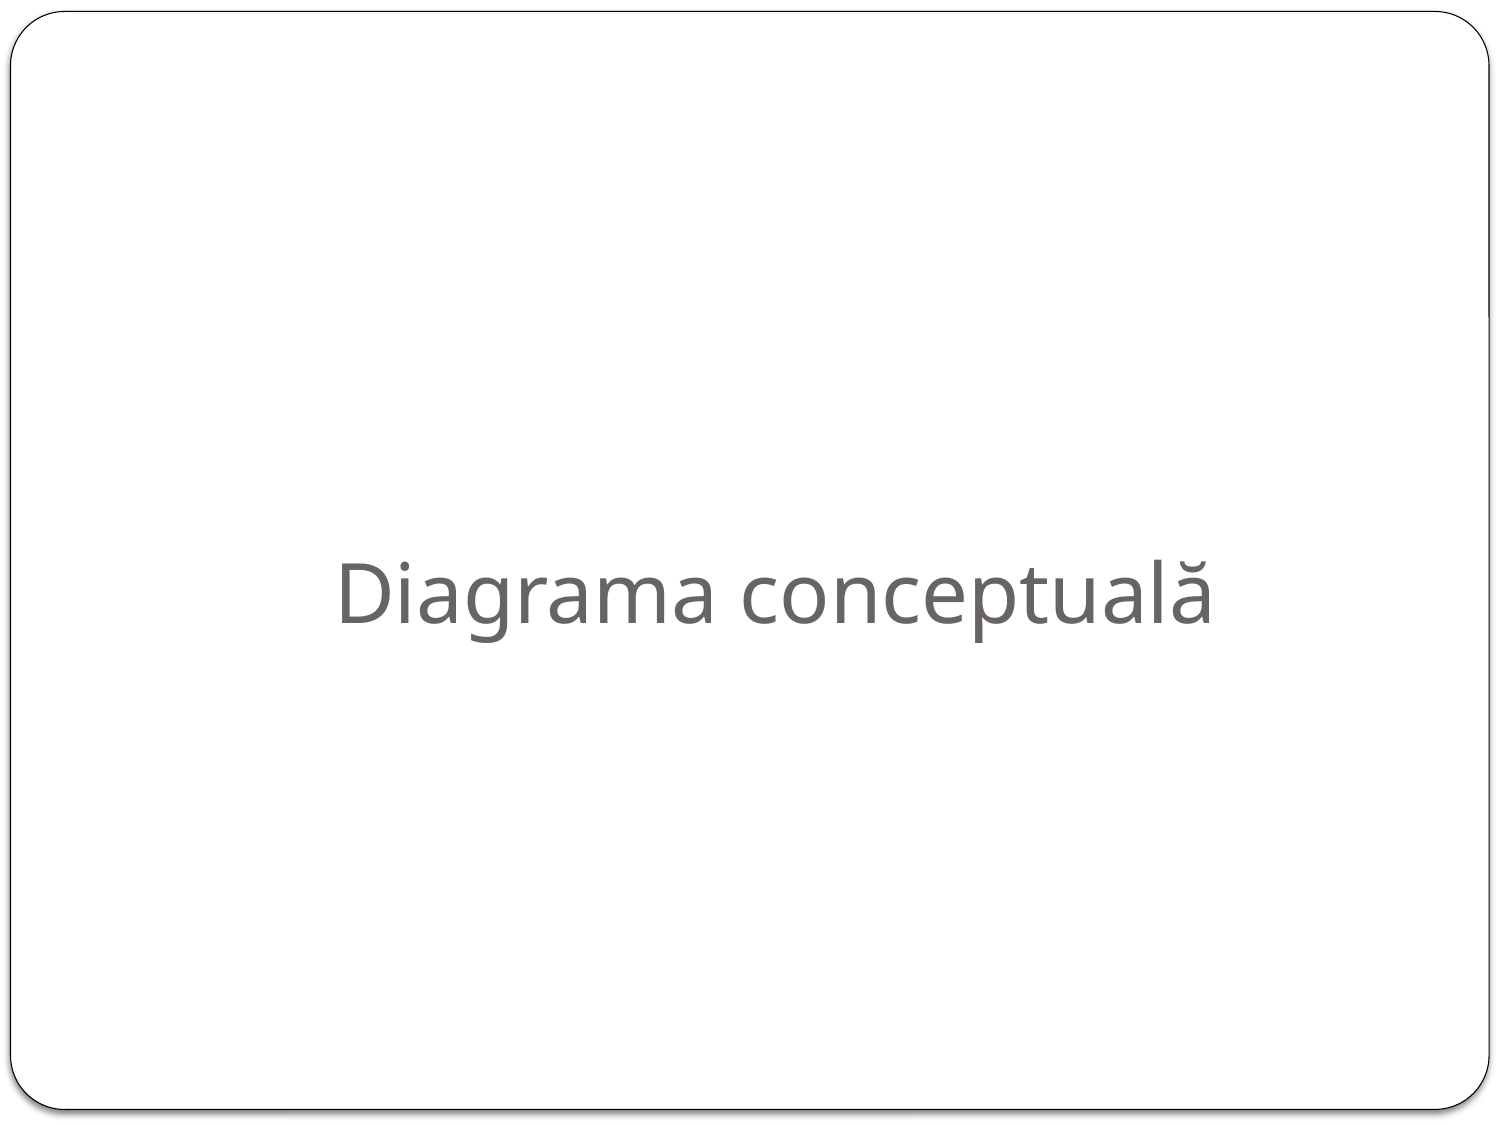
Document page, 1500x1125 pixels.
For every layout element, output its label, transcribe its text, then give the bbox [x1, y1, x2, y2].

title Diagrama conceptuală [100, 468, 1451, 656]
